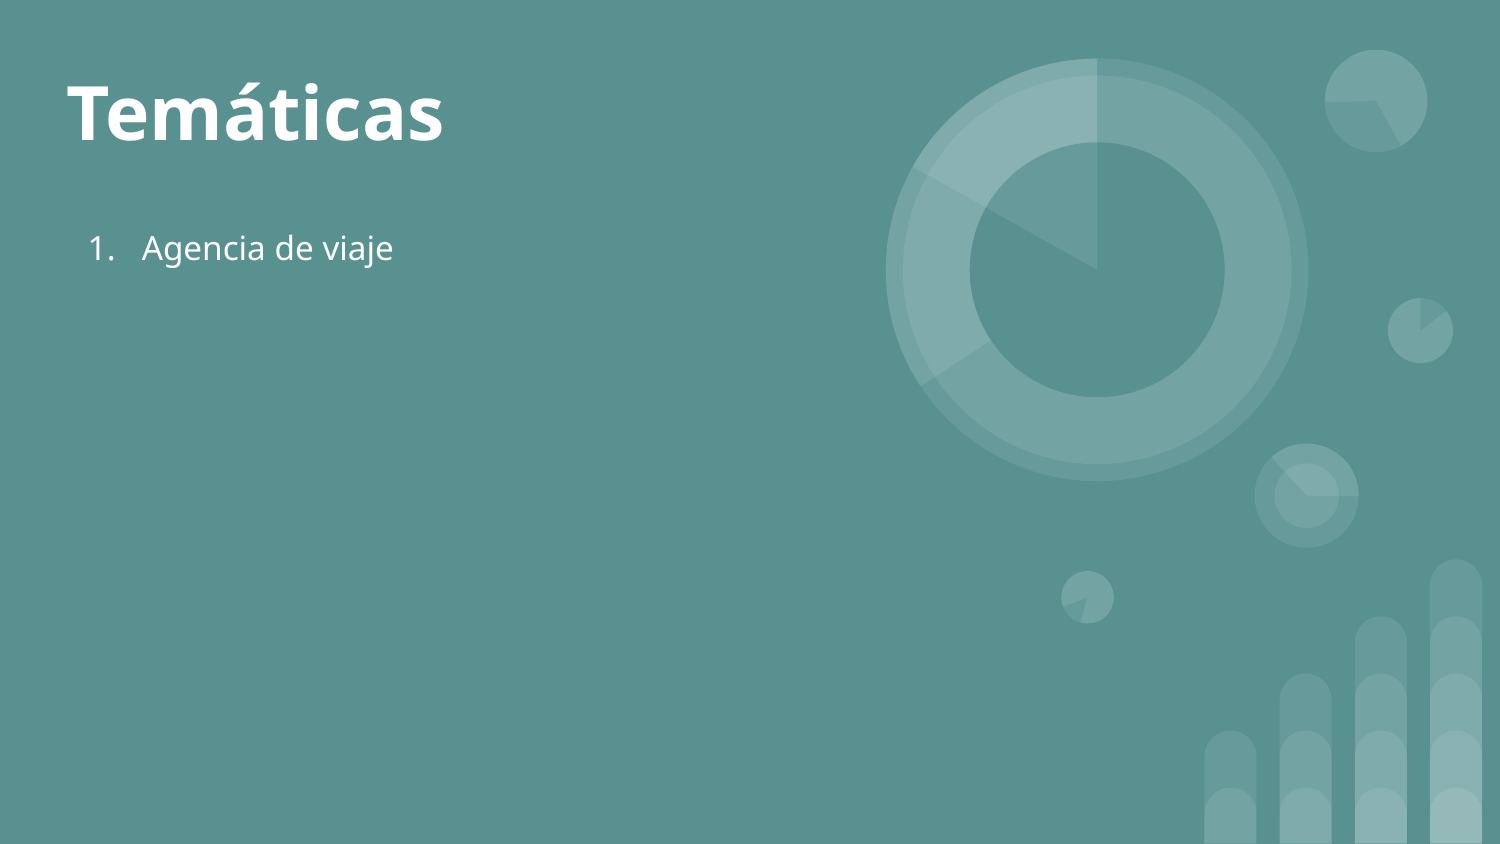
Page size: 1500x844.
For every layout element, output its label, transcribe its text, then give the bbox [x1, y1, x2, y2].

subtitle Agencia de viaje [51, 209, 750, 452]
title Temáticas [51, 12, 494, 209]
